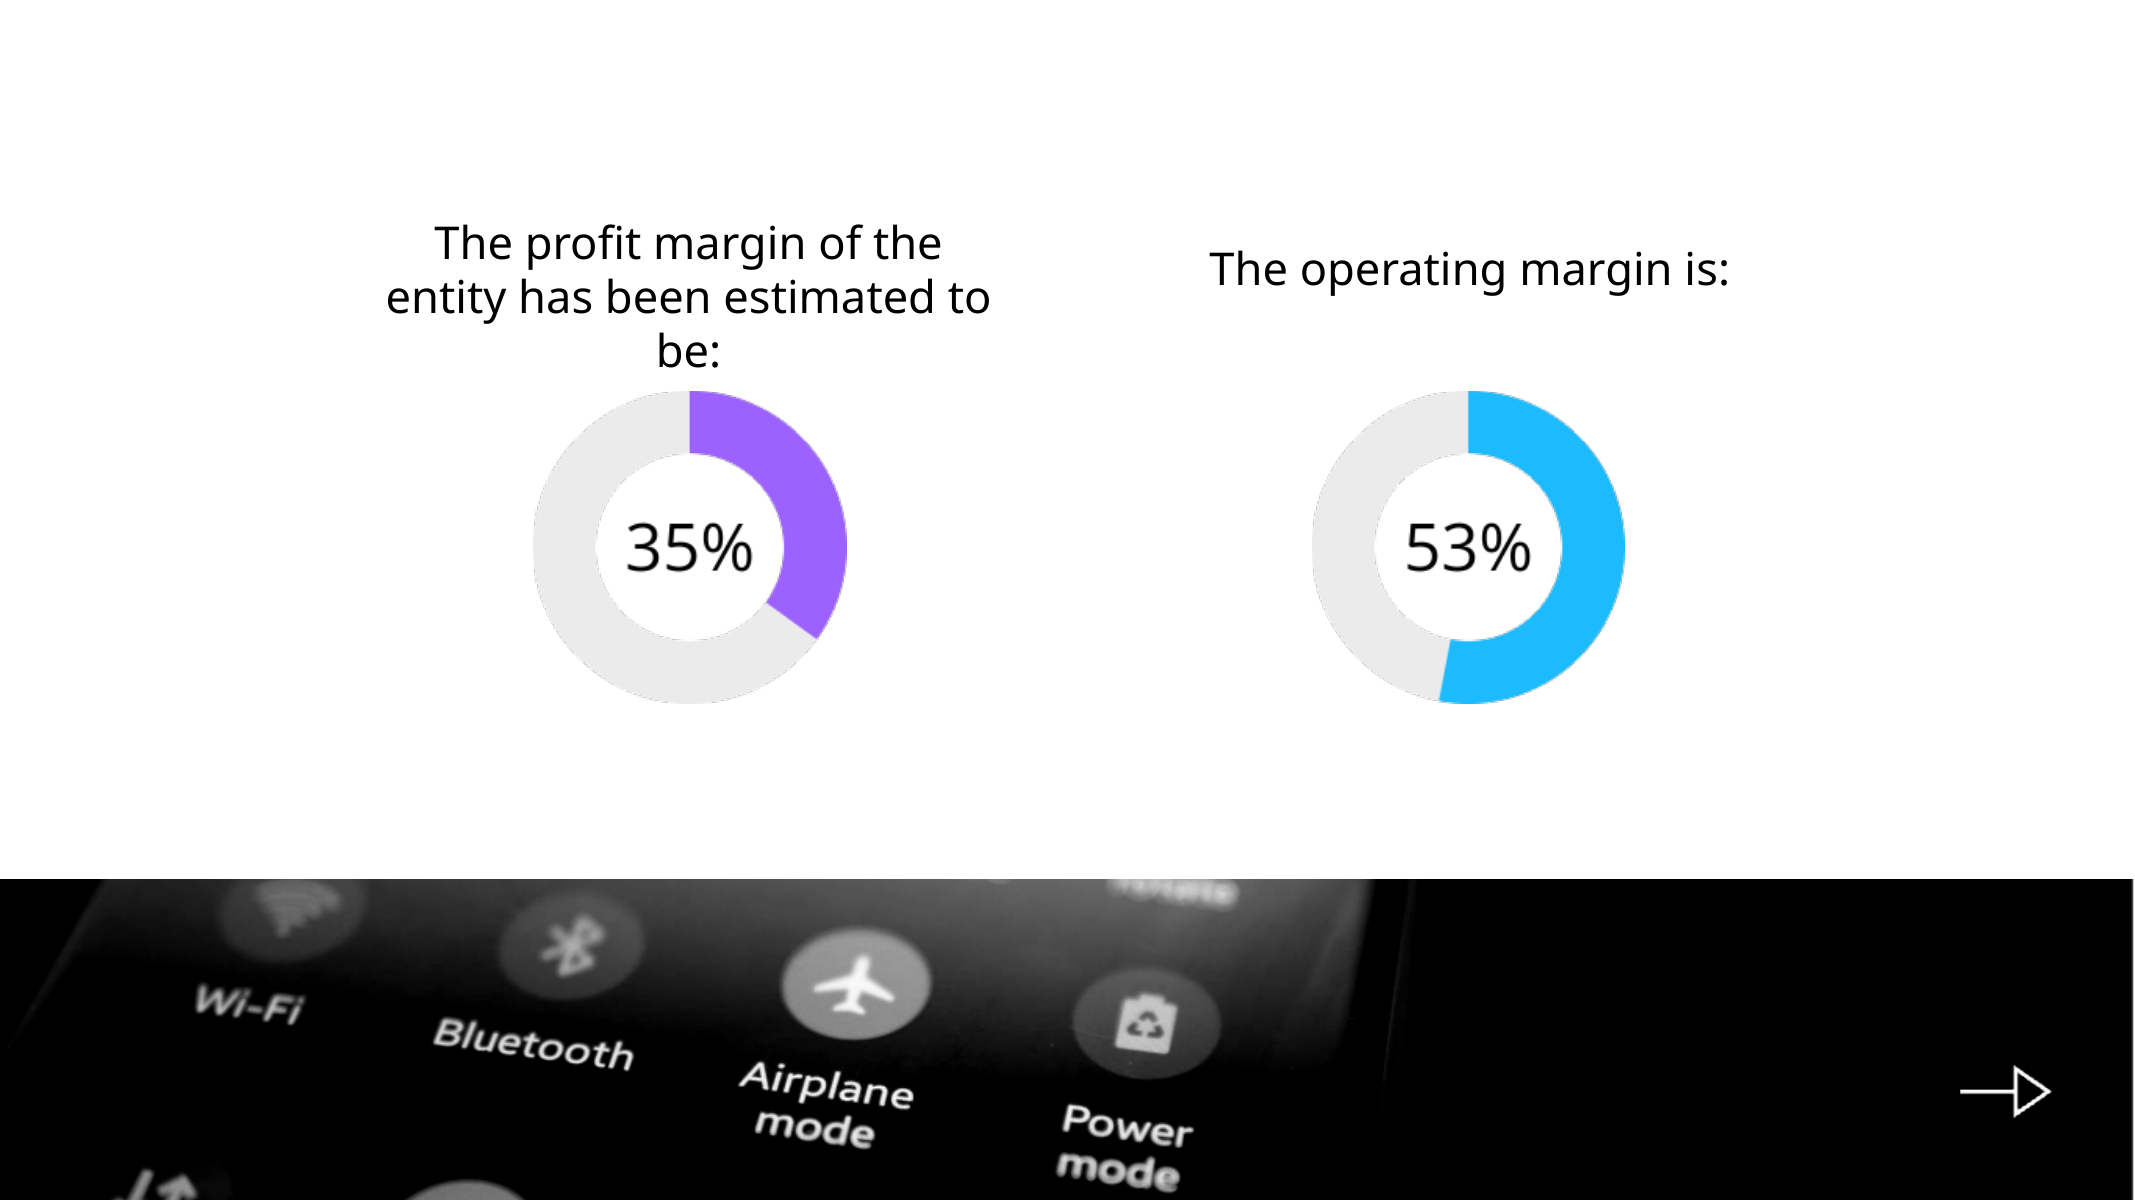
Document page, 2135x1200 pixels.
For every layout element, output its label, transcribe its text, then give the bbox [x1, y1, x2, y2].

text_box The profit margin of the entity has been estimated to be: [371, 214, 1006, 323]
text_box The operating margin is: [1153, 240, 1787, 295]
picture [1312, 391, 1626, 705]
picture [0, 879, 2135, 1200]
picture [533, 391, 847, 705]
